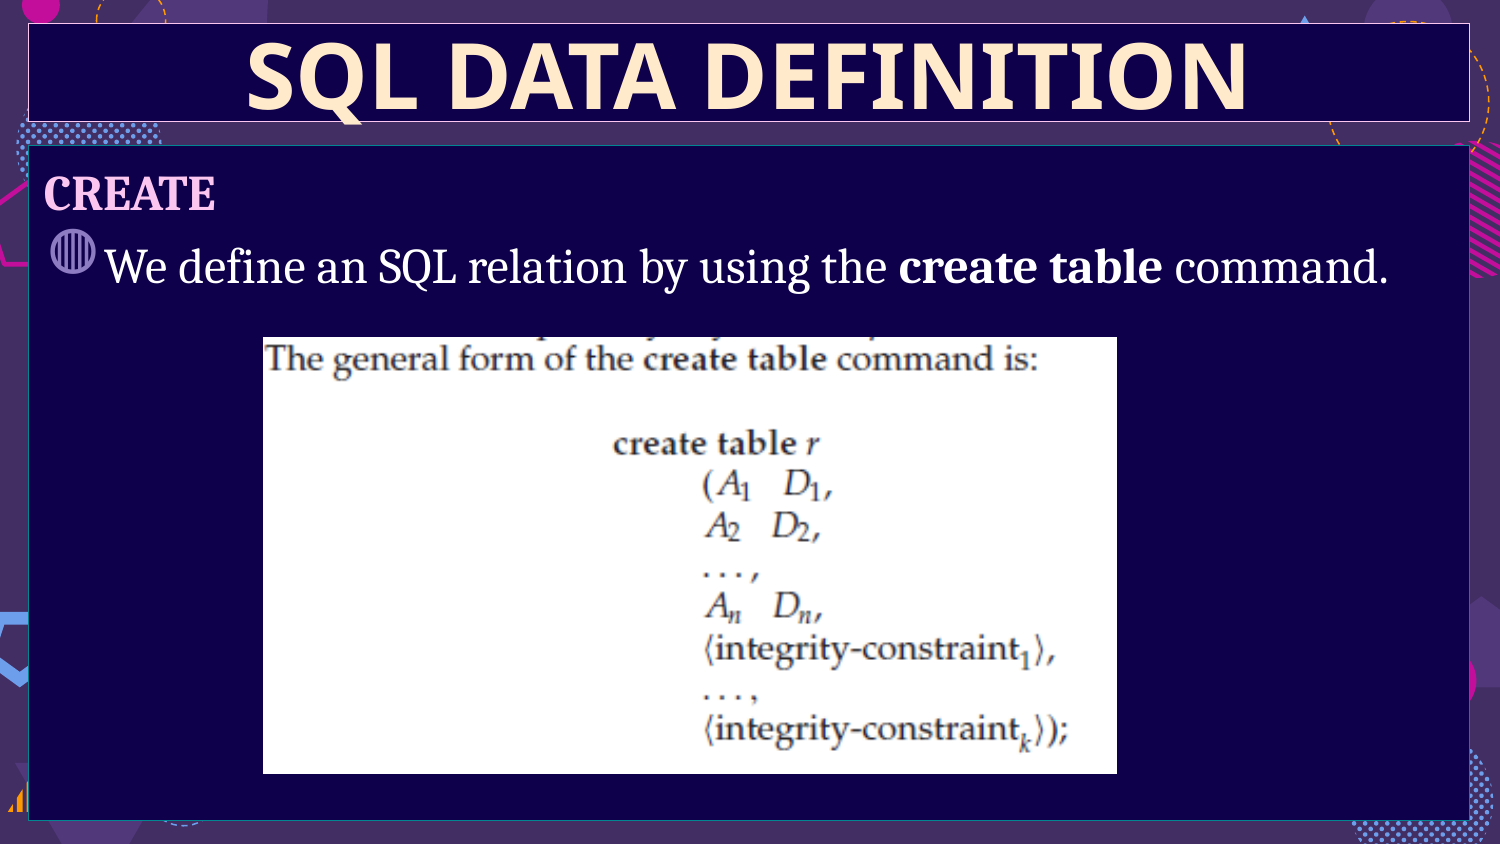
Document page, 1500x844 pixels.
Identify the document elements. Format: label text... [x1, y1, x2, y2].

subtitle CREATE We define an SQL relation by using the create table command. [28, 145, 1470, 821]
picture [263, 336, 1118, 774]
title SQL DATA DEFINITION [28, 23, 1470, 122]
